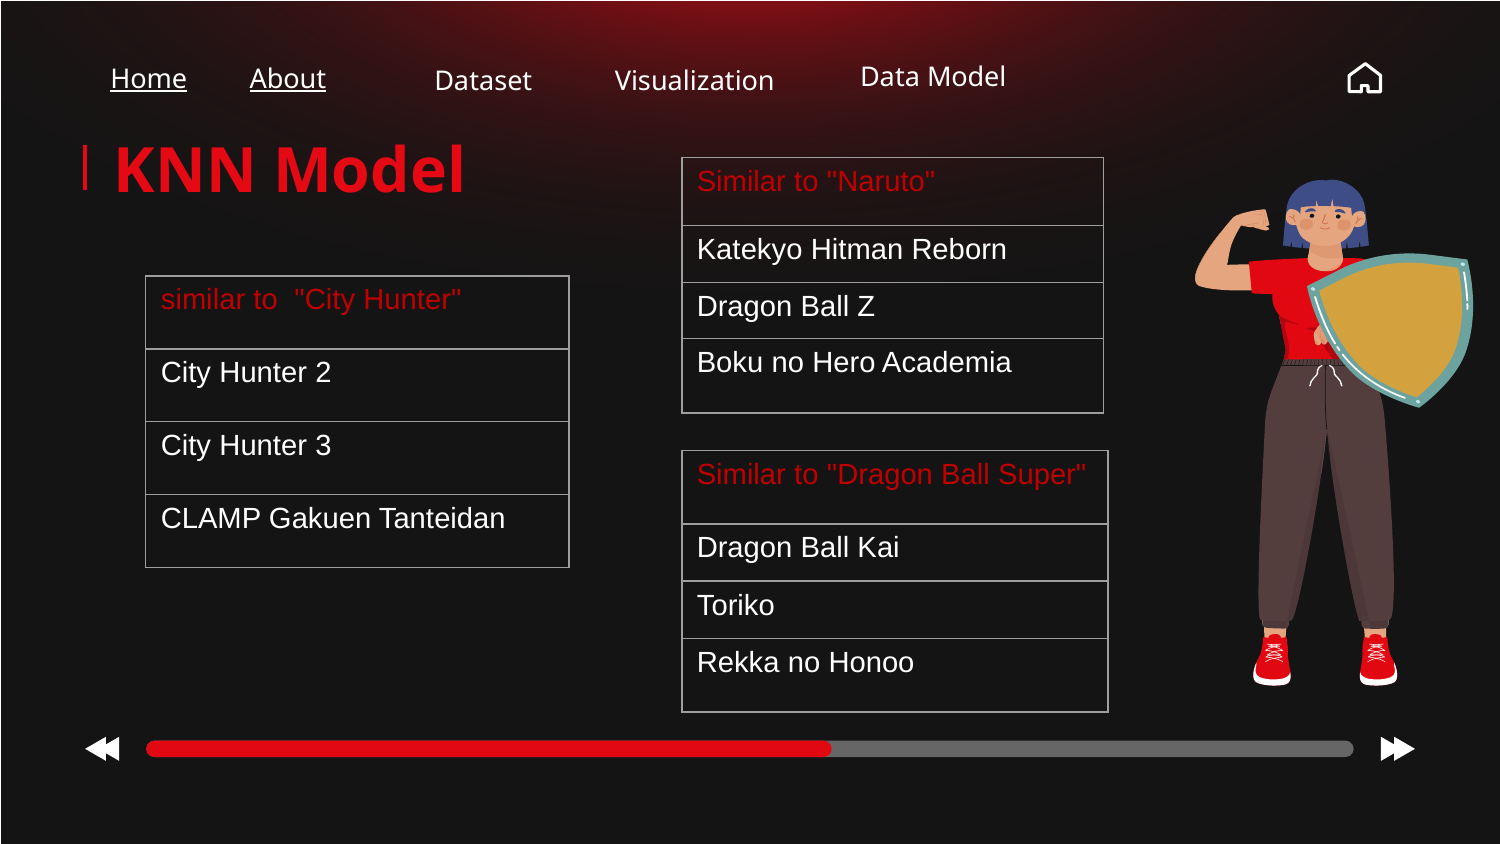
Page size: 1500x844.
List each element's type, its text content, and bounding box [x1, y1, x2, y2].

text_box [1394, 736, 1415, 761]
table_cell Boku no Hero Academia [683, 339, 1103, 412]
table_header similar to "City Hunter" [146, 277, 568, 348]
table_cell Rekka no Honoo [683, 639, 1107, 711]
table_cell Dragon Ball Kai [683, 525, 1107, 580]
table_cell Katekyo Hitman Reborn [683, 226, 1103, 282]
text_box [1187, 179, 1482, 686]
text_box [106, 736, 120, 761]
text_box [95, 53, 1023, 118]
table_cell City Hunter 3 [146, 422, 568, 494]
table_cell Dragon Ball Z [683, 283, 1103, 338]
title KNN Model [98, 120, 1382, 215]
text_box [85, 736, 106, 761]
table_header Similar to "Naruto" [683, 158, 1103, 225]
table_header Similar to "Dragon Ball Super" [683, 451, 1107, 523]
picture [2, 2, 1500, 844]
table_cell Toriko [683, 582, 1107, 638]
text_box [145, 740, 1354, 758]
text_box [1380, 736, 1394, 761]
table_cell City Hunter 2 [146, 350, 568, 421]
text_box [1349, 63, 1381, 92]
table_cell CLAMP Gakuen Tanteidan [146, 495, 568, 567]
